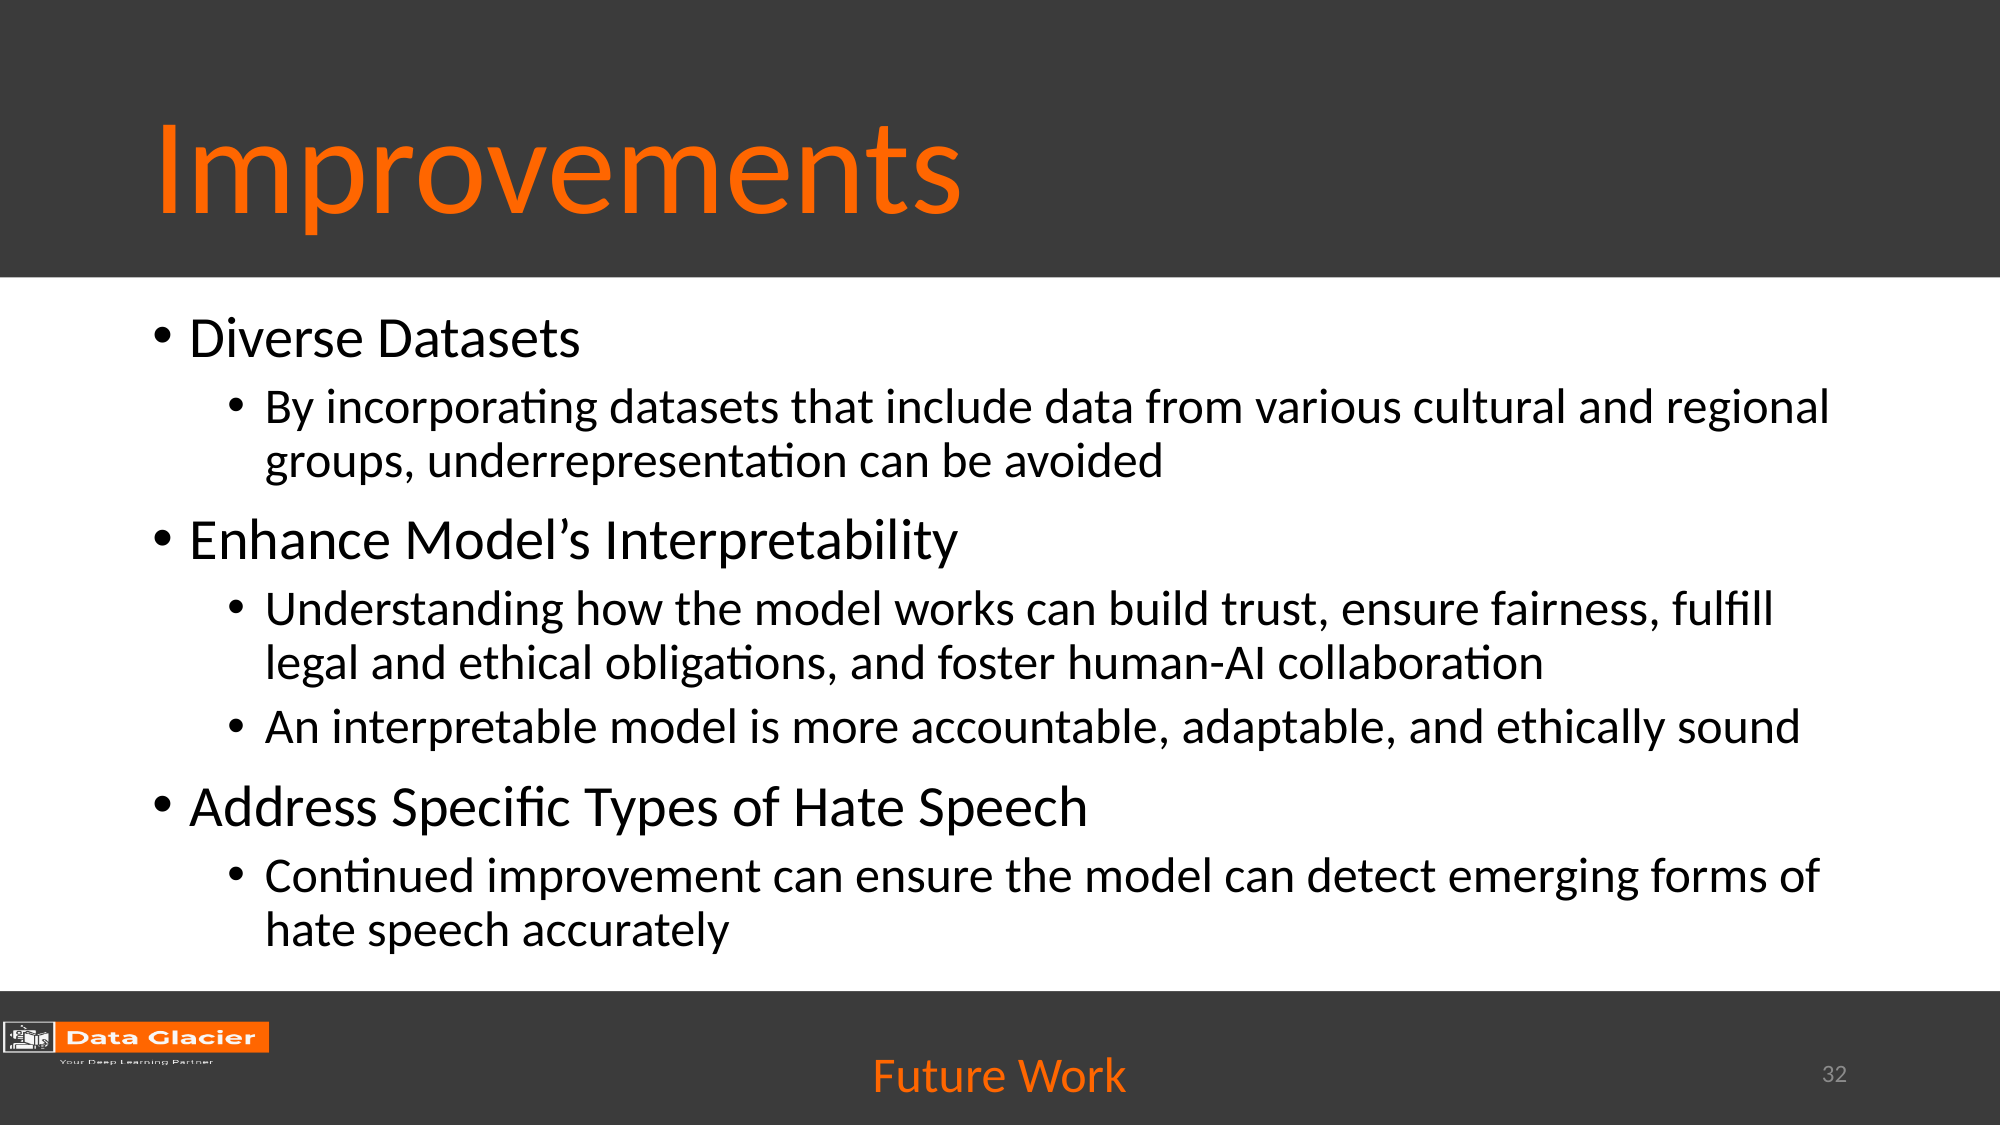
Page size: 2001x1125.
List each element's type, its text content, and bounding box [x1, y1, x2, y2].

title Improvements [137, 59, 1863, 278]
picture [0, 961, 272, 1125]
text_box Future Work [857, 1035, 1142, 1111]
list Diverse Datasets By incorporating datasets that include data from various cultural and regional groups, underrepresentation can be avoided Enhance Model’s Interpretability Understanding how the model works can build trust, ensure fairness, fulfill legal and ethical obligations, and foster human-AI collaboration An interpretable model is more accountable, adaptable, and ethically sound Address Specific Types of Hate Speech Continued improvement can ensure the model can detect emerging forms of hate speech accurately [137, 299, 1863, 1014]
slide_number 32 [1412, 1042, 1863, 1103]
